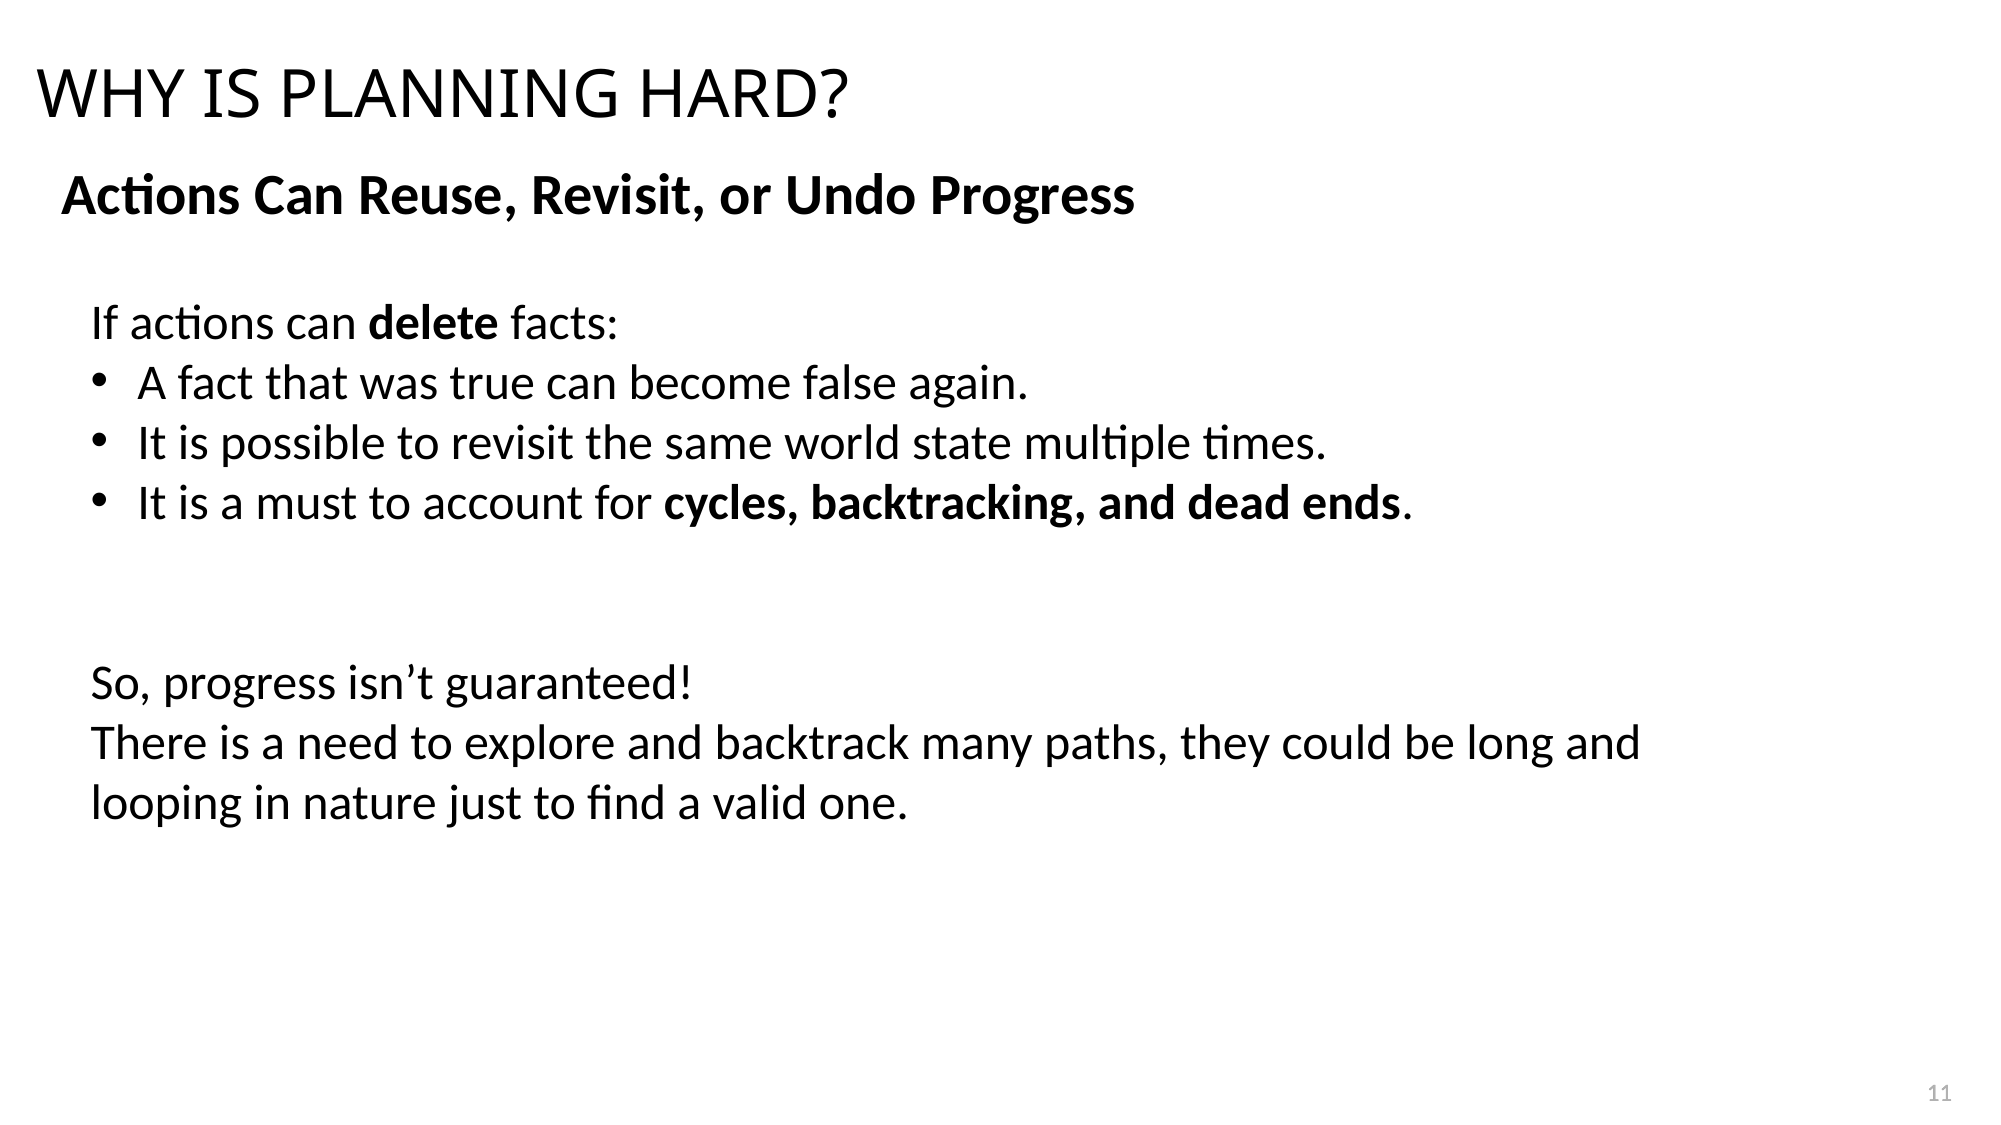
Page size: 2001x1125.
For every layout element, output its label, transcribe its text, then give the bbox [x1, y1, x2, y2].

slide_number 11 [1894, 1061, 1968, 1121]
title Why is planning HARD? [20, 3, 989, 149]
text_box Actions Can Reuse, Revisit, or Undo Progress [46, 148, 1404, 234]
text_box If actions can delete facts: A fact that was true can become false again. It is possible to revisit the same world state multiple times. It is a must to account for cycles, backtracking, and dead ends. So, progress isn’t guaranteed! There is a need to explore and backtrack many paths, they could be long and looping in nature just to find a valid one. [75, 282, 1715, 882]
